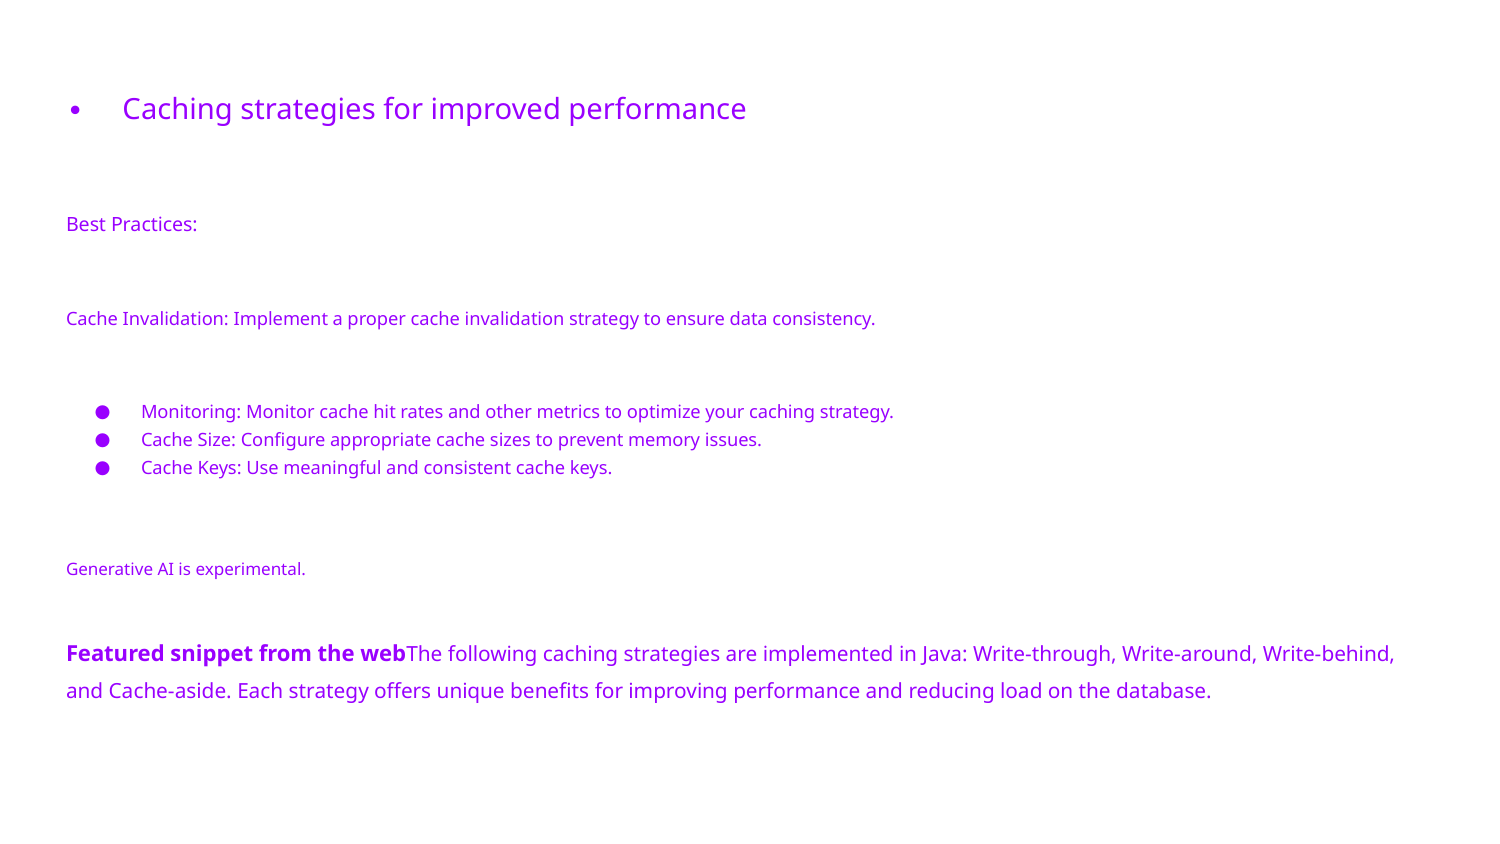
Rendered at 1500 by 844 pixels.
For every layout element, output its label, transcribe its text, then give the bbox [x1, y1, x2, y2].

list Best Practices: Cache Invalidation: Implement a proper cache invalidation strategy to ensure data consistency. Monitoring: Monitor cache hit rates and other metrics to optimize your caching strategy. Cache Size: Configure appropriate cache sizes to prevent memory issues. Cache Keys: Use meaningful and consistent cache keys. Generative AI is experimental. Featured snippet from the webThe following caching strategies are implemented in Java: Write-through, Write-around, Write-behind, and Cache-aside. Each strategy offers unique benefits for improving performance and reducing load on the database. [51, 189, 1449, 750]
title Caching strategies for improved performance [51, 72, 1449, 167]
